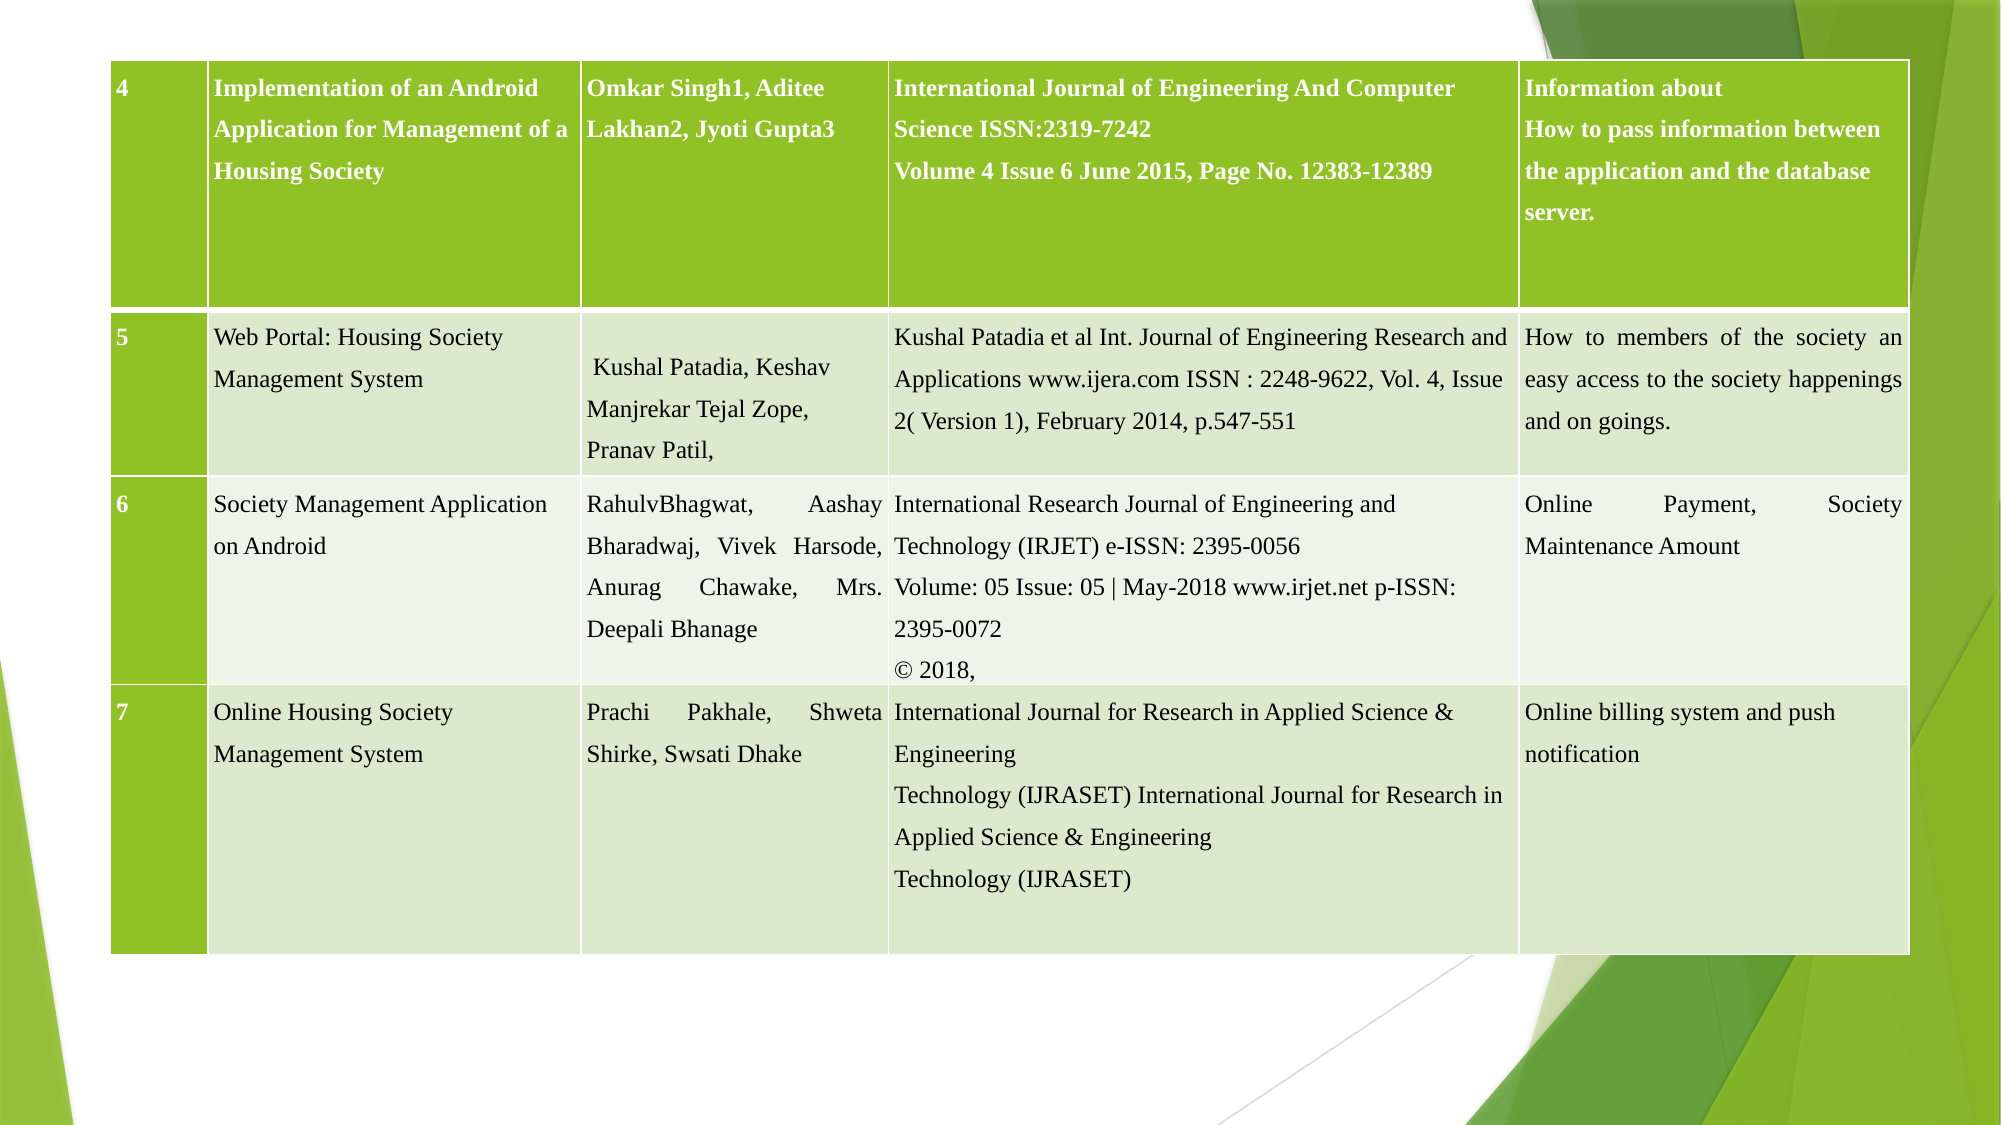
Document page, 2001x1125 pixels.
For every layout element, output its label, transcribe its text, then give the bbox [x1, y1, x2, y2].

table_header Omkar Singh1, Aditee Lakhan2, Jyoti Gupta3 [582, 61, 888, 307]
table_cell 5 [111, 313, 207, 475]
table_cell Kushal Patadia et al Int. Journal of Engineering Research and Applications www.ijera.com ISSN : 2248-9622, Vol. 4, Issue 2( Version 1), February 2014, p.547-551 [889, 313, 1518, 475]
table_cell 7 [111, 685, 207, 954]
table_cell How to members of the society an easy access to the society happenings and on goings. [1520, 313, 1908, 475]
table_header International Journal of Engineering And Computer Science ISSN:2319-7242 Volume 4 Issue 6 June 2015, Page No. 12383-12389 [889, 61, 1518, 307]
table_cell Online Payment, Society Maintenance Amount [1520, 477, 1908, 684]
table_cell Online Housing Society Management System [209, 685, 580, 954]
table_cell International Research Journal of Engineering and Technology (IRJET) e-ISSN: 2395-0056 Volume: 05 Issue: 05 | May-2018 www.irjet.net p-ISSN: 2395-0072 © 2018, [889, 477, 1518, 684]
table_header Information about How to pass information between the application and the database server. [1520, 61, 1908, 307]
table_header Implementation of an Android Application for Management of a Housing Society [209, 61, 580, 307]
table_cell Society Management Application on Android [209, 477, 580, 684]
table_cell 6 [111, 477, 207, 684]
table_cell International Journal for Research in Applied Science & Engineering Technology (IJRASET) International Journal for Research in Applied Science & Engineering Technology (IJRASET) [889, 685, 1518, 954]
table_cell Prachi Pakhale, Shweta Shirke, Swsati Dhake [582, 685, 888, 954]
table_cell Online billing system and push notification [1520, 685, 1908, 954]
table_cell Kushal Patadia, Keshav Manjrekar Tejal Zope, Pranav Patil, [582, 313, 888, 475]
table_header 4 [111, 61, 207, 307]
table_cell RahulvBhagwat, Aashay Bharadwaj, Vivek Harsode, Anurag Chawake, Mrs. Deepali Bhanage [582, 477, 888, 684]
table_cell Web Portal: Housing Society Management System [209, 313, 580, 475]
